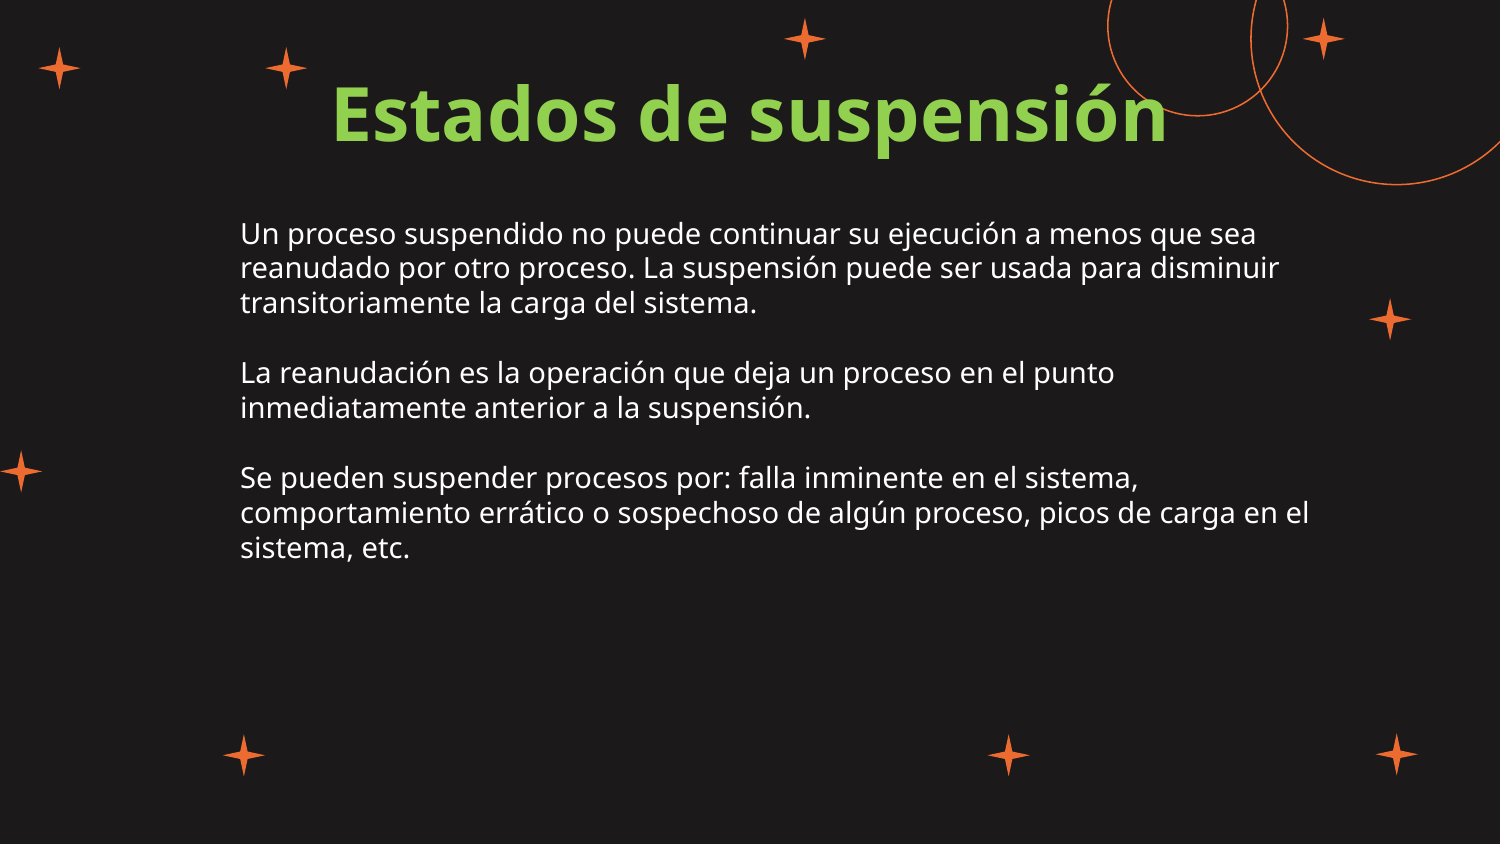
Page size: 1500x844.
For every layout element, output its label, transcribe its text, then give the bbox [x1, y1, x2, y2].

text_box Un proceso suspendido no puede continuar su ejecución a menos que sea reanudado por otro proceso. La suspensión puede ser usada para disminuir transitoriamente la carga del sistema. La reanudación es la operación que deja un proceso en el punto inmediatamente anterior a la suspensión. Se pueden suspender procesos por: falla inminente en el sistema, comportamiento errático o sospechoso de algún proceso, picos de carga en el sistema, etc. [225, 207, 1351, 572]
title Estados de suspensión [118, 64, 1382, 159]
